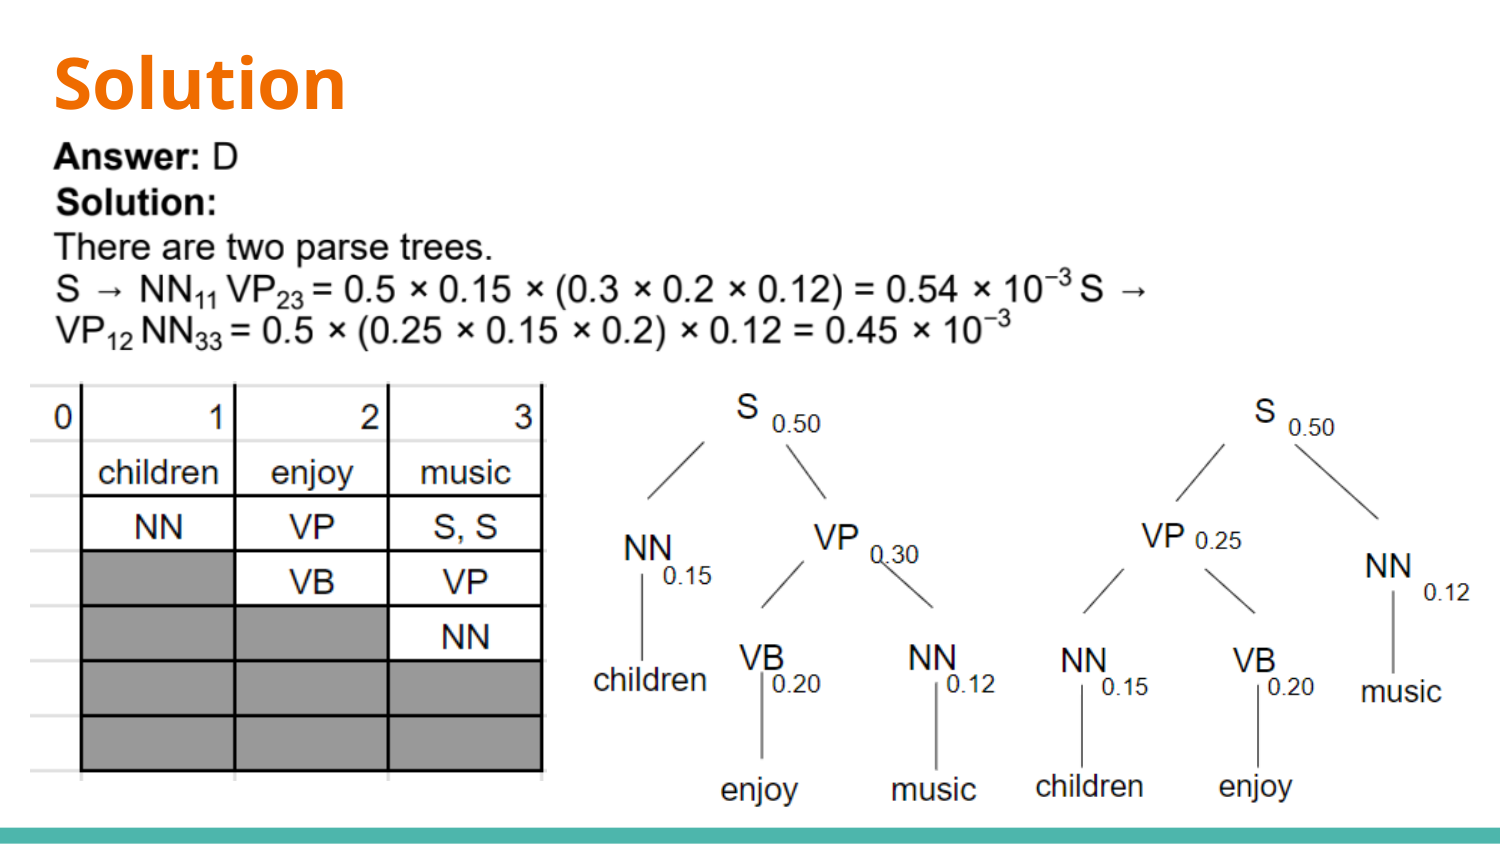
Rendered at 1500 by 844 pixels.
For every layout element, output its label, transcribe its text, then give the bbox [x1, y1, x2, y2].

picture [1030, 380, 1476, 807]
picture [583, 379, 1006, 819]
title Solution [38, 23, 1437, 140]
picture [42, 126, 1200, 356]
picture [30, 380, 547, 781]
